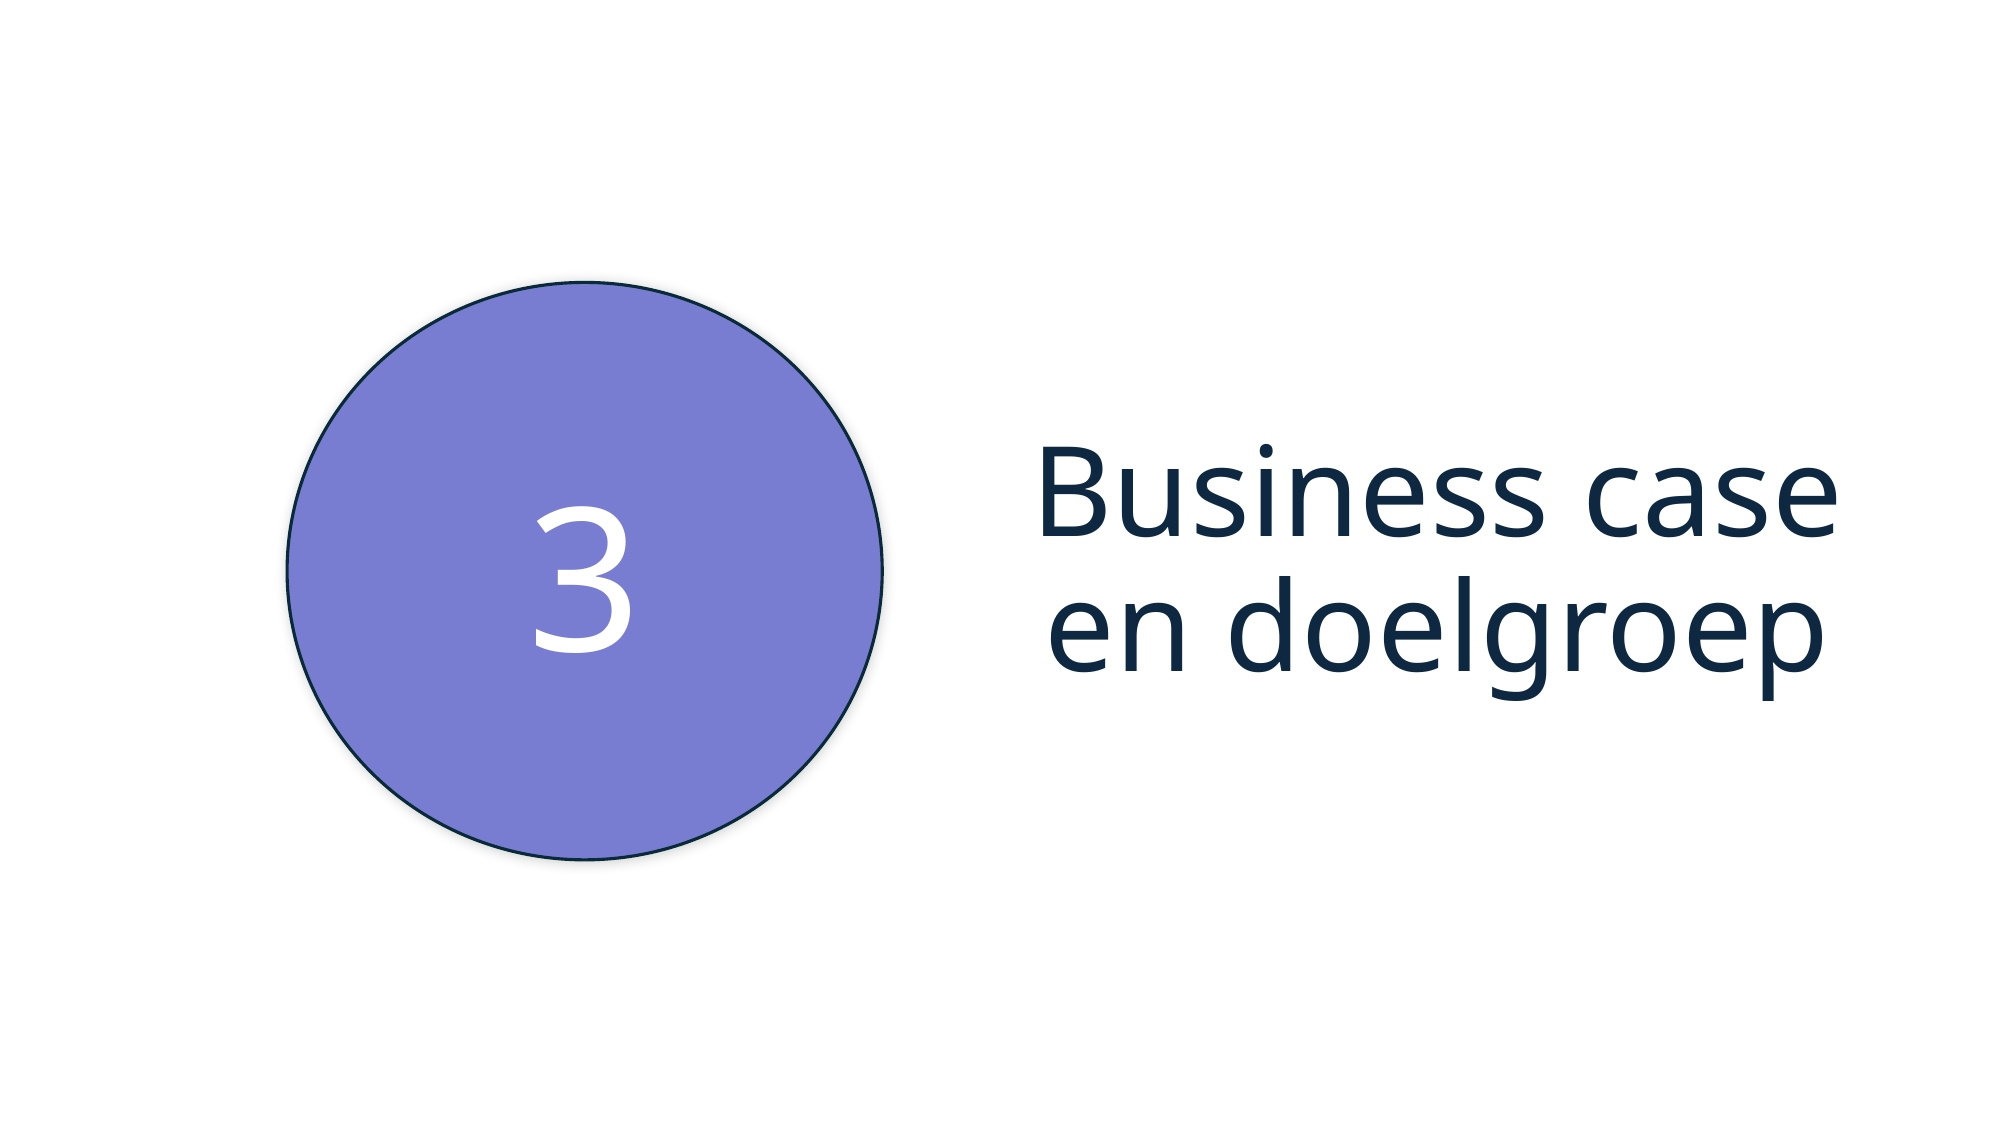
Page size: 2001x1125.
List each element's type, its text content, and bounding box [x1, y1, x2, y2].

list Business case en doelgroep [1012, 385, 1863, 742]
text_box 3 [285, 280, 884, 862]
